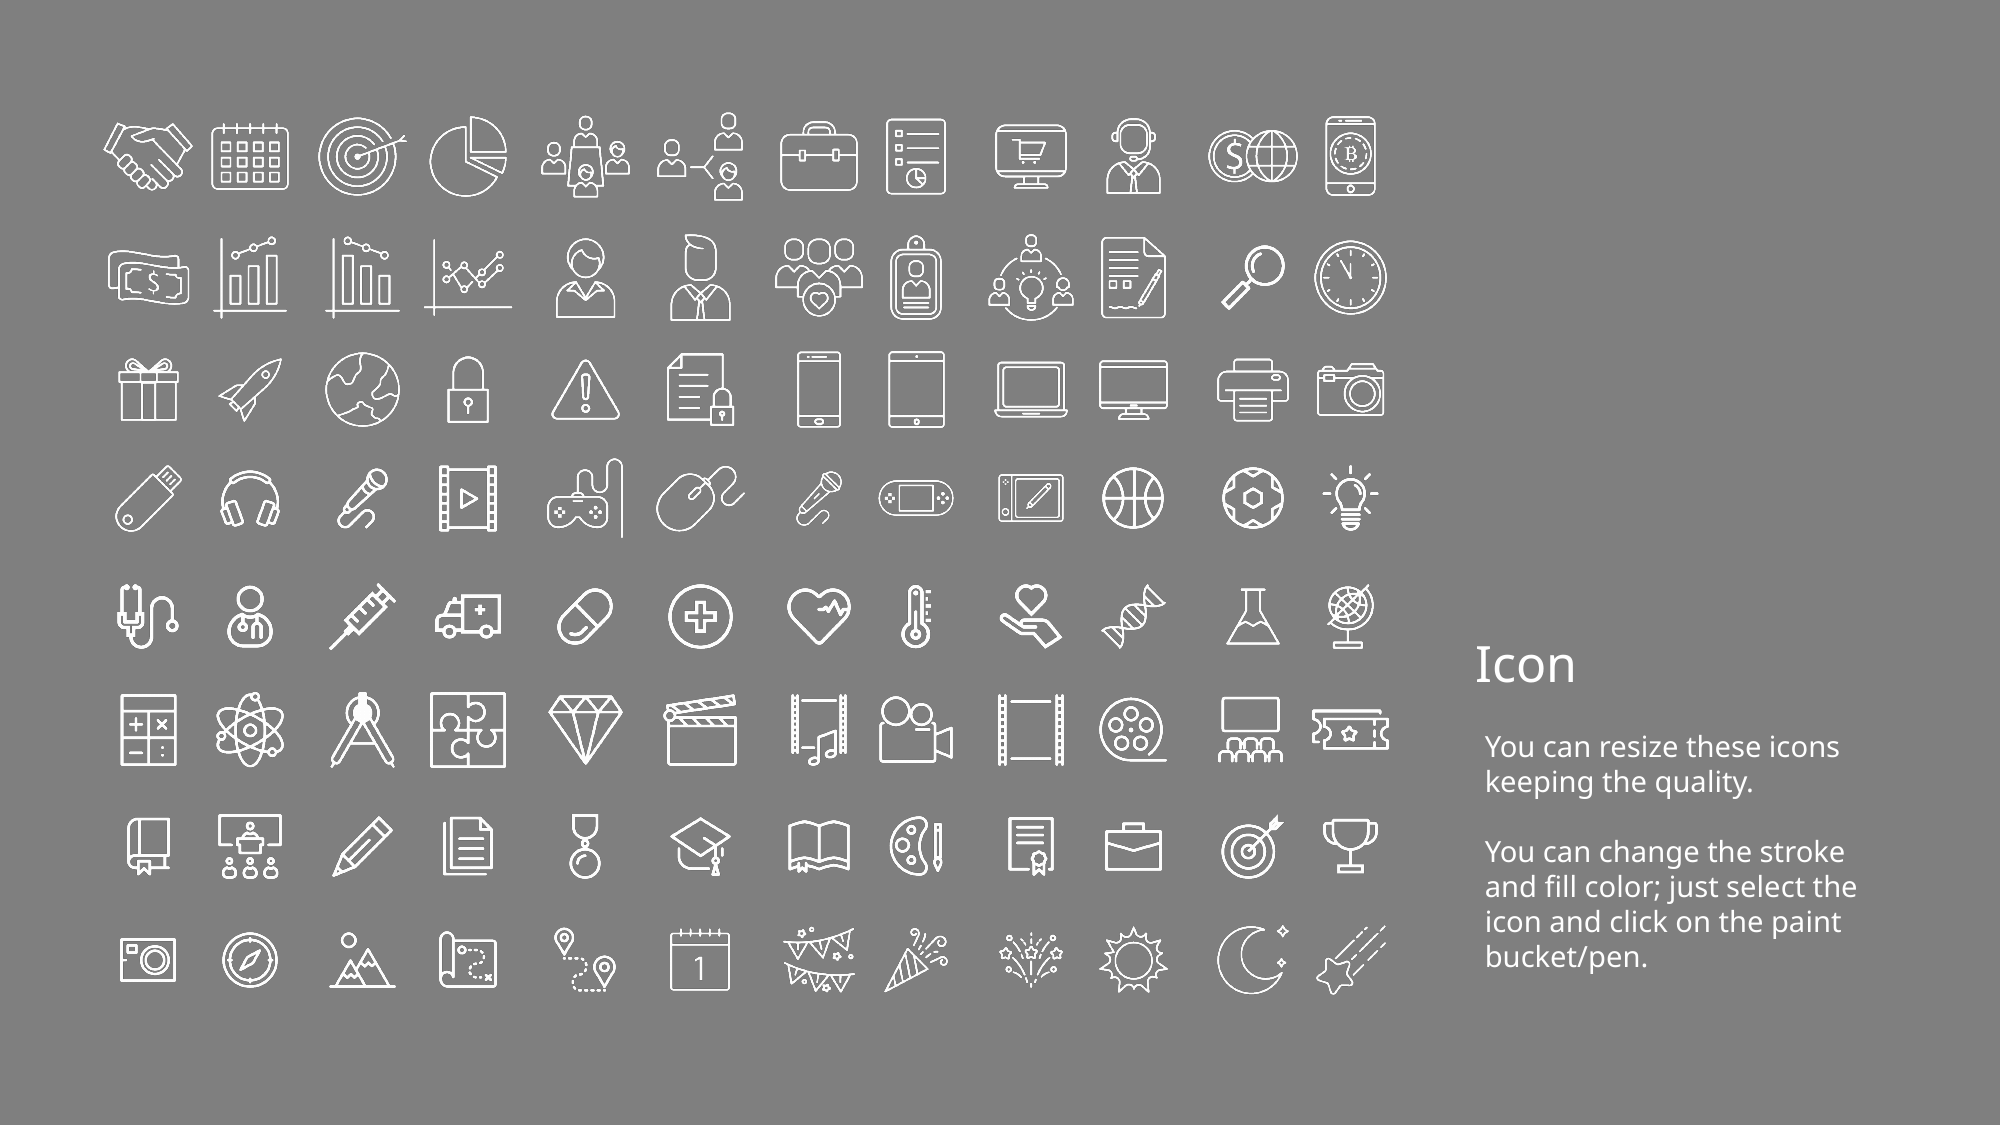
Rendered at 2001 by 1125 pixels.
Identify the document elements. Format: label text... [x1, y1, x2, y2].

picture [657, 112, 744, 201]
picture [997, 694, 1065, 766]
picture [1325, 116, 1377, 197]
picture [1312, 709, 1389, 750]
picture [210, 123, 290, 190]
picture [1099, 697, 1168, 762]
picture [222, 931, 278, 988]
picture [325, 236, 400, 319]
picture [329, 692, 396, 768]
picture [119, 694, 177, 766]
text_box You can resize these icons keeping the quality. You can change the stroke and fill color; just select the icon and click on the paint bucket/pen. [1469, 720, 1901, 981]
picture [429, 115, 507, 197]
picture [1315, 924, 1386, 995]
picture [557, 588, 614, 645]
picture [1316, 363, 1385, 416]
picture [901, 584, 931, 649]
picture [878, 480, 954, 516]
picture [423, 239, 513, 316]
picture [1208, 129, 1298, 184]
picture [669, 817, 731, 876]
picture [430, 692, 506, 768]
picture [879, 696, 953, 763]
picture [1099, 926, 1168, 994]
picture [1008, 817, 1054, 876]
picture [114, 464, 182, 532]
picture [569, 814, 602, 879]
picture [993, 361, 1068, 419]
picture [995, 124, 1067, 189]
picture [218, 357, 282, 422]
picture [120, 937, 177, 982]
picture [788, 820, 850, 873]
picture [1099, 359, 1168, 420]
picture [435, 594, 501, 639]
picture [443, 816, 493, 876]
picture [889, 816, 943, 876]
picture [998, 584, 1064, 649]
picture [783, 926, 855, 994]
picture [325, 352, 400, 427]
picture [988, 234, 1074, 322]
picture [212, 236, 287, 319]
picture [220, 469, 280, 527]
picture [1314, 240, 1387, 315]
picture [1216, 924, 1290, 996]
picture [554, 237, 616, 318]
picture [1101, 584, 1166, 649]
picture [439, 464, 498, 532]
picture [1218, 696, 1283, 763]
picture [787, 588, 852, 645]
picture [1327, 583, 1374, 650]
picture [127, 817, 170, 876]
picture [796, 470, 842, 526]
picture [117, 584, 180, 649]
picture [1323, 818, 1378, 875]
picture [779, 121, 859, 192]
picture [1225, 588, 1281, 646]
picture [1220, 814, 1286, 879]
picture [666, 353, 735, 426]
picture [1104, 822, 1162, 871]
picture [1222, 467, 1284, 529]
picture [887, 351, 945, 429]
picture [656, 464, 745, 532]
picture [668, 584, 733, 649]
picture [332, 815, 393, 877]
picture [548, 694, 623, 765]
picture [1102, 467, 1165, 529]
picture [669, 234, 731, 322]
picture [663, 694, 738, 766]
picture [797, 351, 841, 429]
picture [886, 117, 946, 195]
picture [337, 467, 388, 529]
picture [439, 931, 497, 989]
text_box Icon [1460, 625, 1901, 700]
picture [106, 250, 190, 305]
picture [999, 932, 1063, 988]
picture [884, 927, 948, 993]
picture [1217, 357, 1289, 422]
picture [217, 814, 282, 879]
picture [791, 694, 847, 766]
picture [227, 585, 273, 649]
picture [446, 356, 490, 424]
picture [216, 691, 284, 769]
picture [670, 928, 730, 991]
picture [1322, 465, 1380, 531]
picture [1221, 245, 1285, 310]
picture [103, 122, 194, 191]
picture [117, 358, 179, 421]
picture [329, 931, 396, 988]
picture [329, 583, 396, 650]
picture [541, 115, 630, 198]
picture [318, 117, 407, 196]
picture [551, 359, 620, 421]
picture [1106, 118, 1161, 195]
picture [997, 474, 1065, 522]
picture [547, 458, 623, 539]
picture [1101, 236, 1166, 319]
picture [554, 927, 617, 992]
picture [889, 235, 943, 320]
picture [774, 238, 864, 317]
